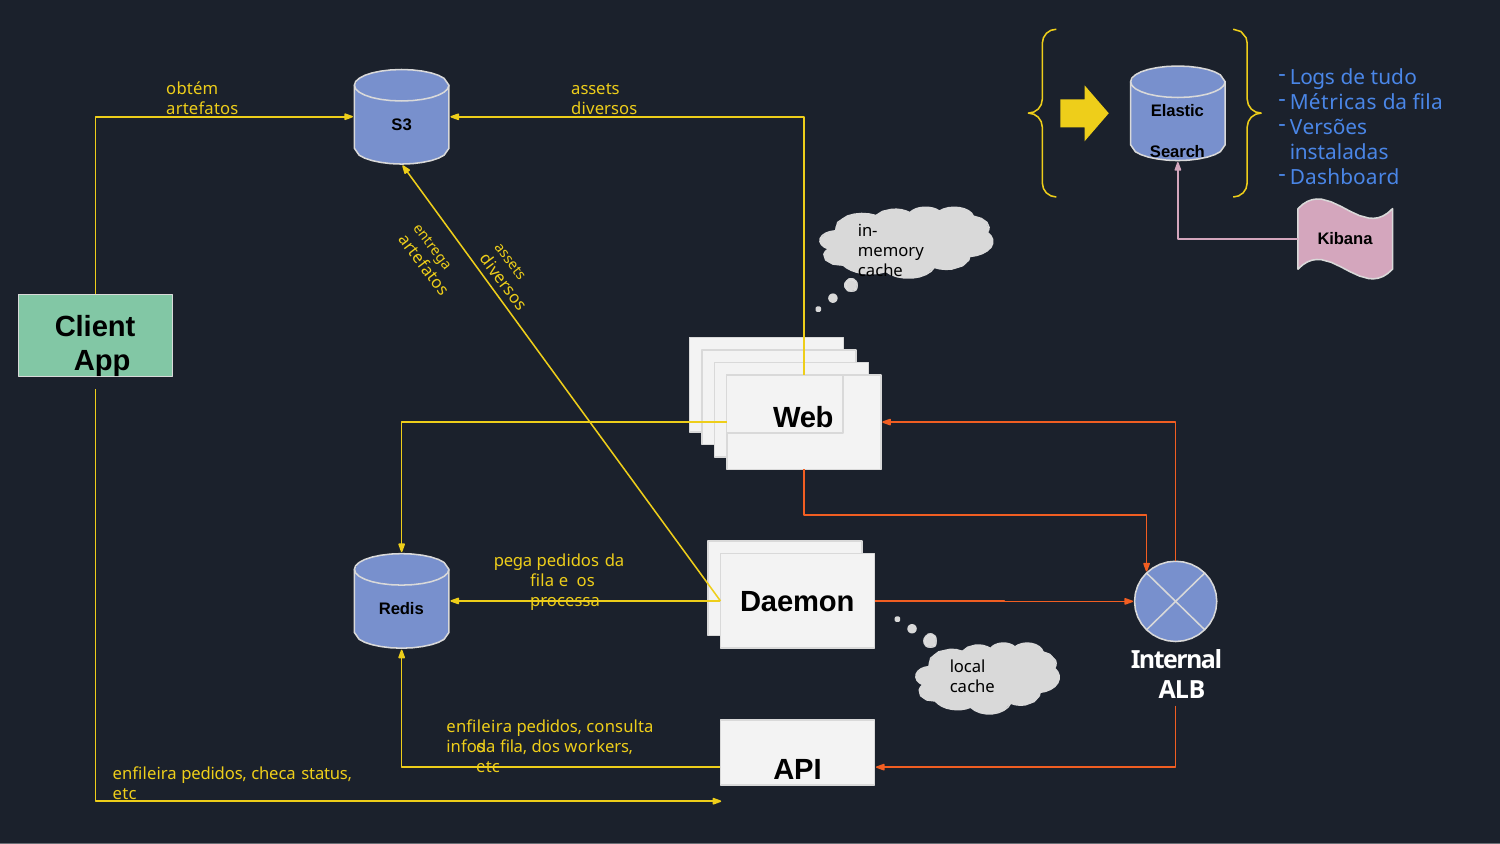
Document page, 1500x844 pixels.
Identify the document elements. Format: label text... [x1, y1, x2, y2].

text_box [1027, 28, 1263, 199]
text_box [94, 113, 805, 602]
text_box obtém artefatos [164, 75, 286, 111]
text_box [1296, 197, 1394, 280]
text_box API [849, 780, 875, 785]
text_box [1174, 161, 1299, 240]
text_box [94, 609, 845, 805]
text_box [815, 206, 994, 313]
text_box Logs de tudo Métricas da ﬁla Versões instaladas Dashboard [1276, 61, 1461, 189]
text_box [894, 616, 1061, 715]
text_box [1181, 421, 1218, 769]
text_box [353, 68, 1177, 771]
text_box Client App [18, 294, 89, 377]
